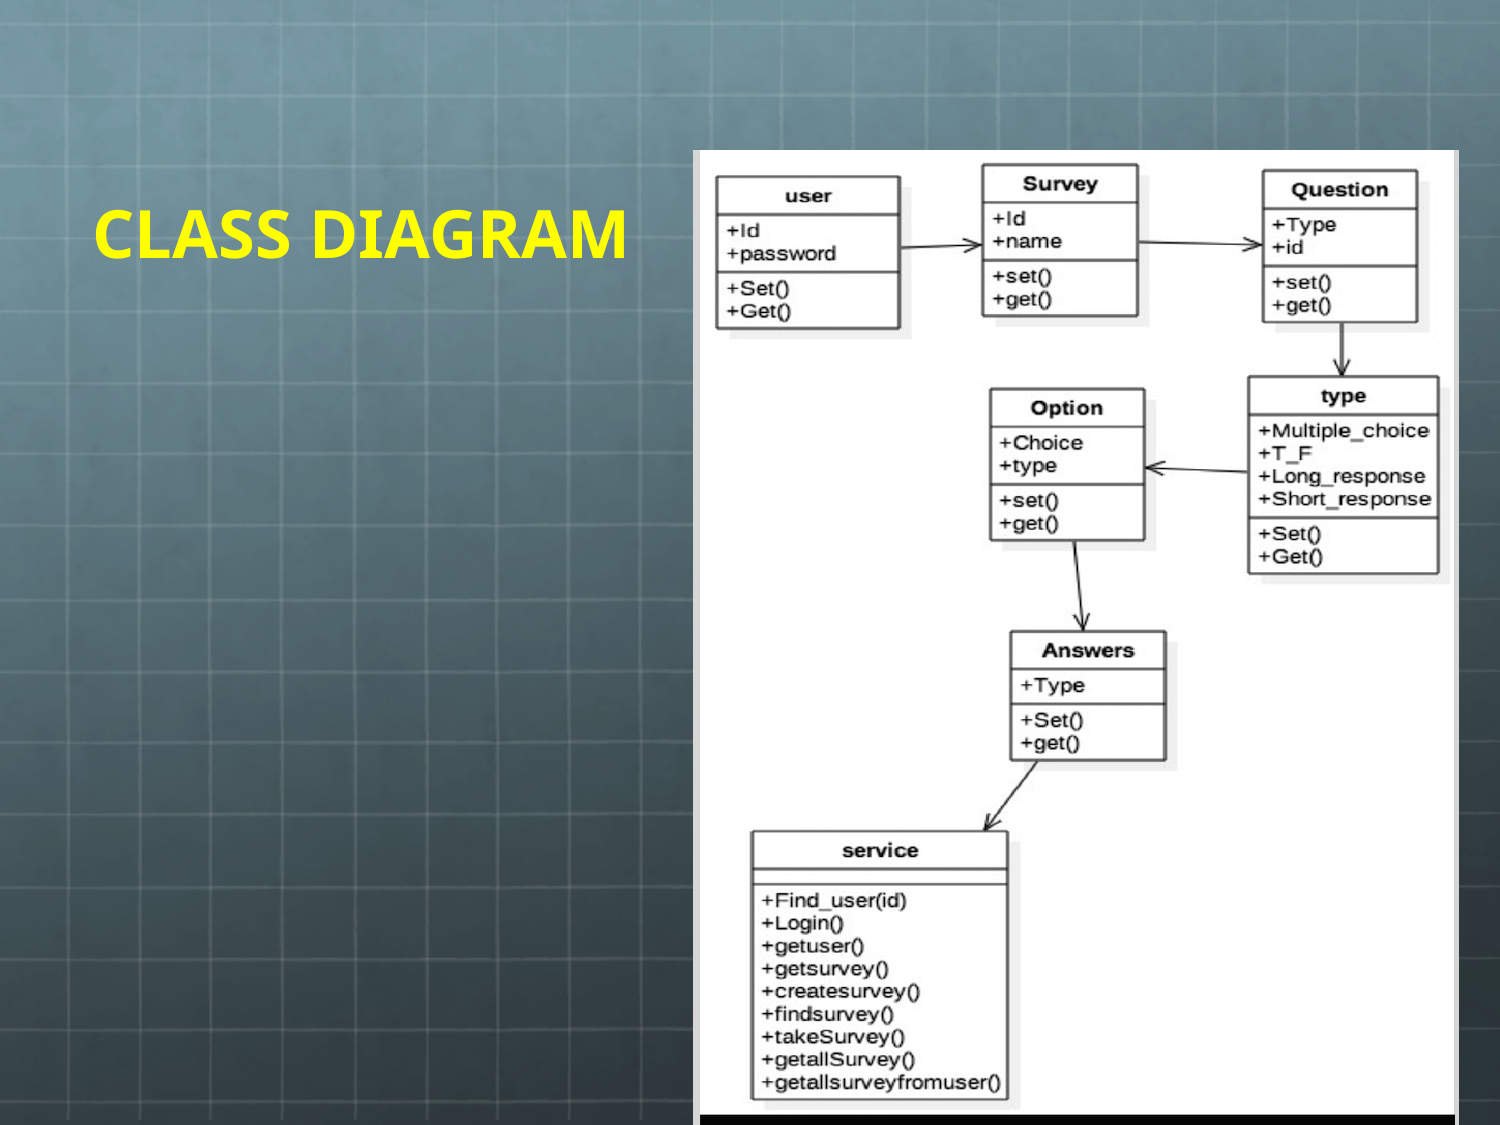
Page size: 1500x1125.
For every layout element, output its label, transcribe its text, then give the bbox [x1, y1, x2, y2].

picture [0, 0, 1500, 1125]
text_box CLASS DIAGRAM [77, 184, 646, 279]
